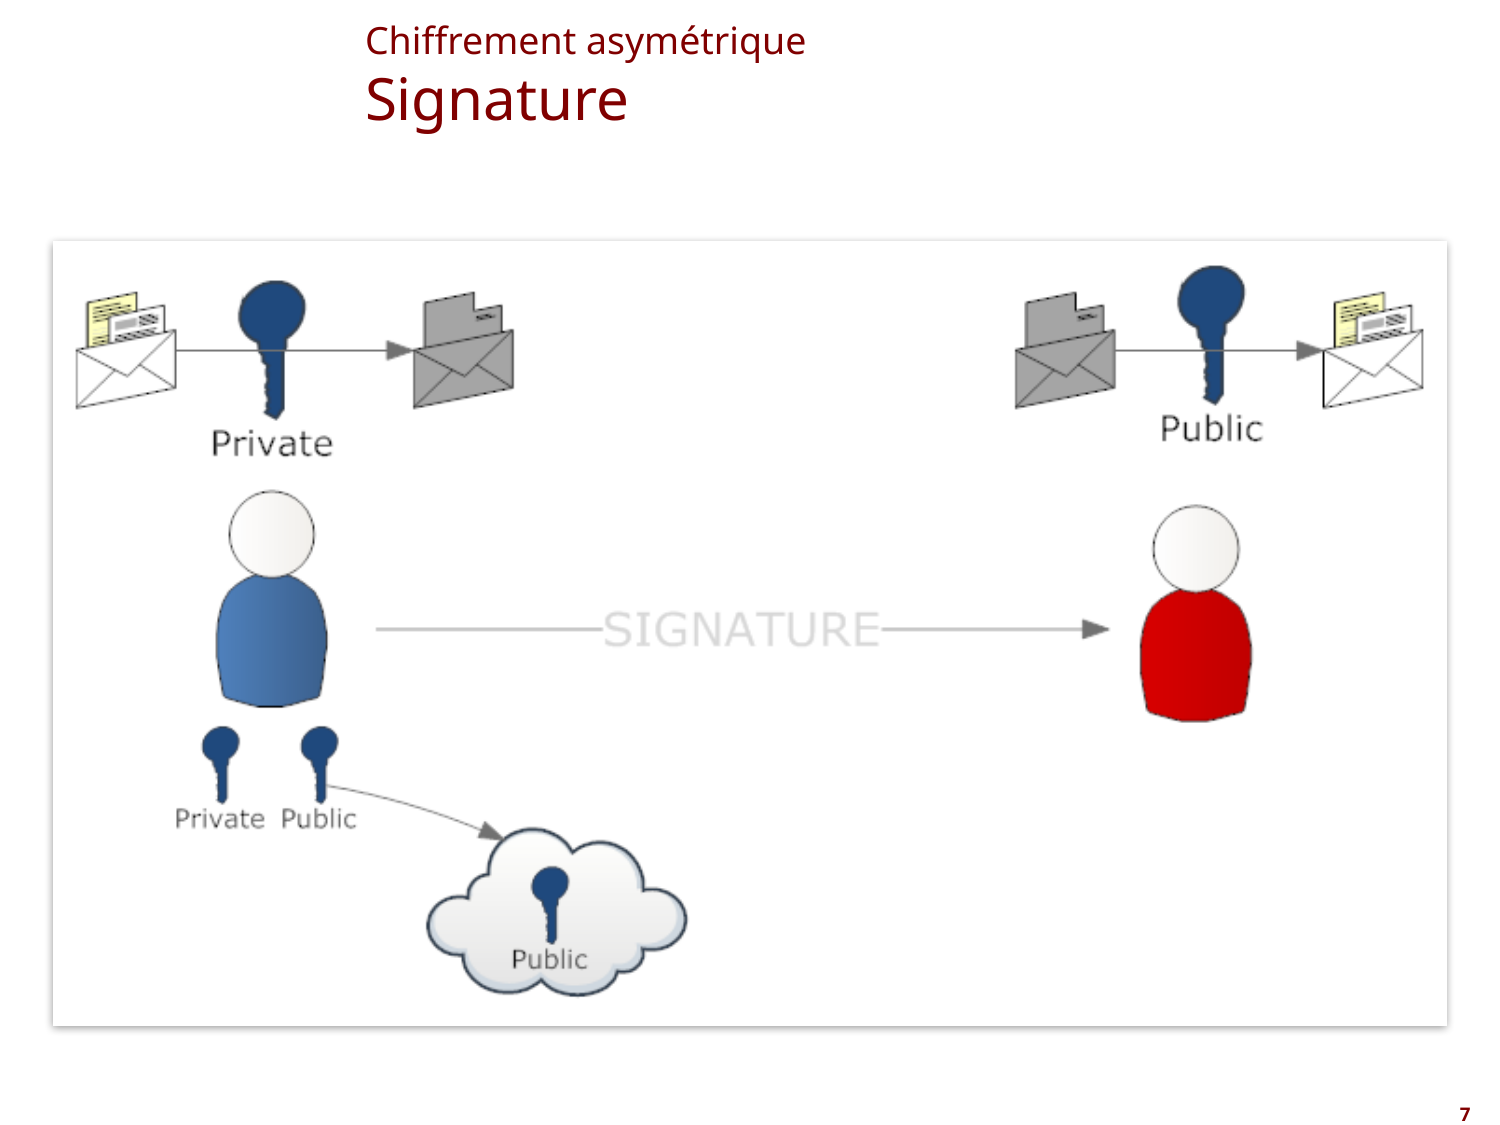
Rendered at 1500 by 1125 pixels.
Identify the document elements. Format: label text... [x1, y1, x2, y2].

slide_number ‹#› [1395, 1103, 1471, 1125]
title Chiffrement asymétrique Signature [350, 24, 1438, 125]
picture [67, 255, 1433, 1012]
